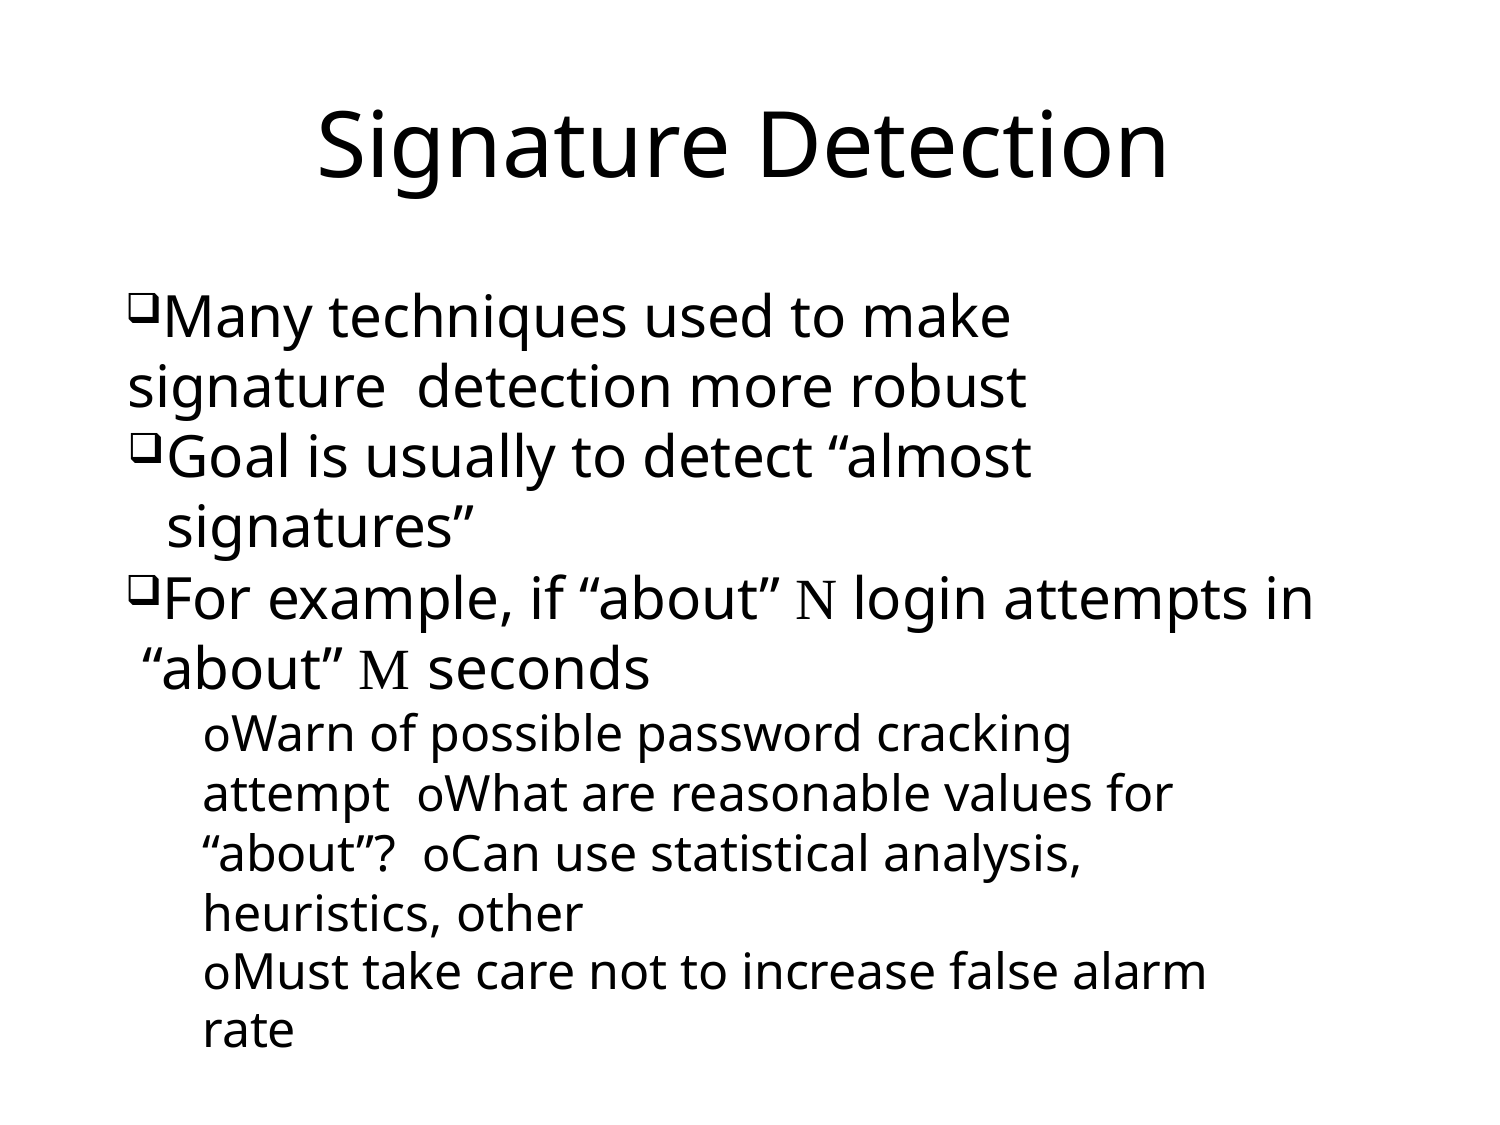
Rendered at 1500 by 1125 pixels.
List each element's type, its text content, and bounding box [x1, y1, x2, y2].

text_box Many techniques used to make signature detection more robust Goal is usually to detect “almost signatures” For example, if “about” N login attempts in “about” M seconds oWarn of possible password cracking attempt oWhat are reasonable values for “about”? oCan use statistical analysis, heuristics, other oMust take care not to increase false alarm rate [125, 277, 1364, 1058]
title Signature Detection [314, 44, 1186, 235]
